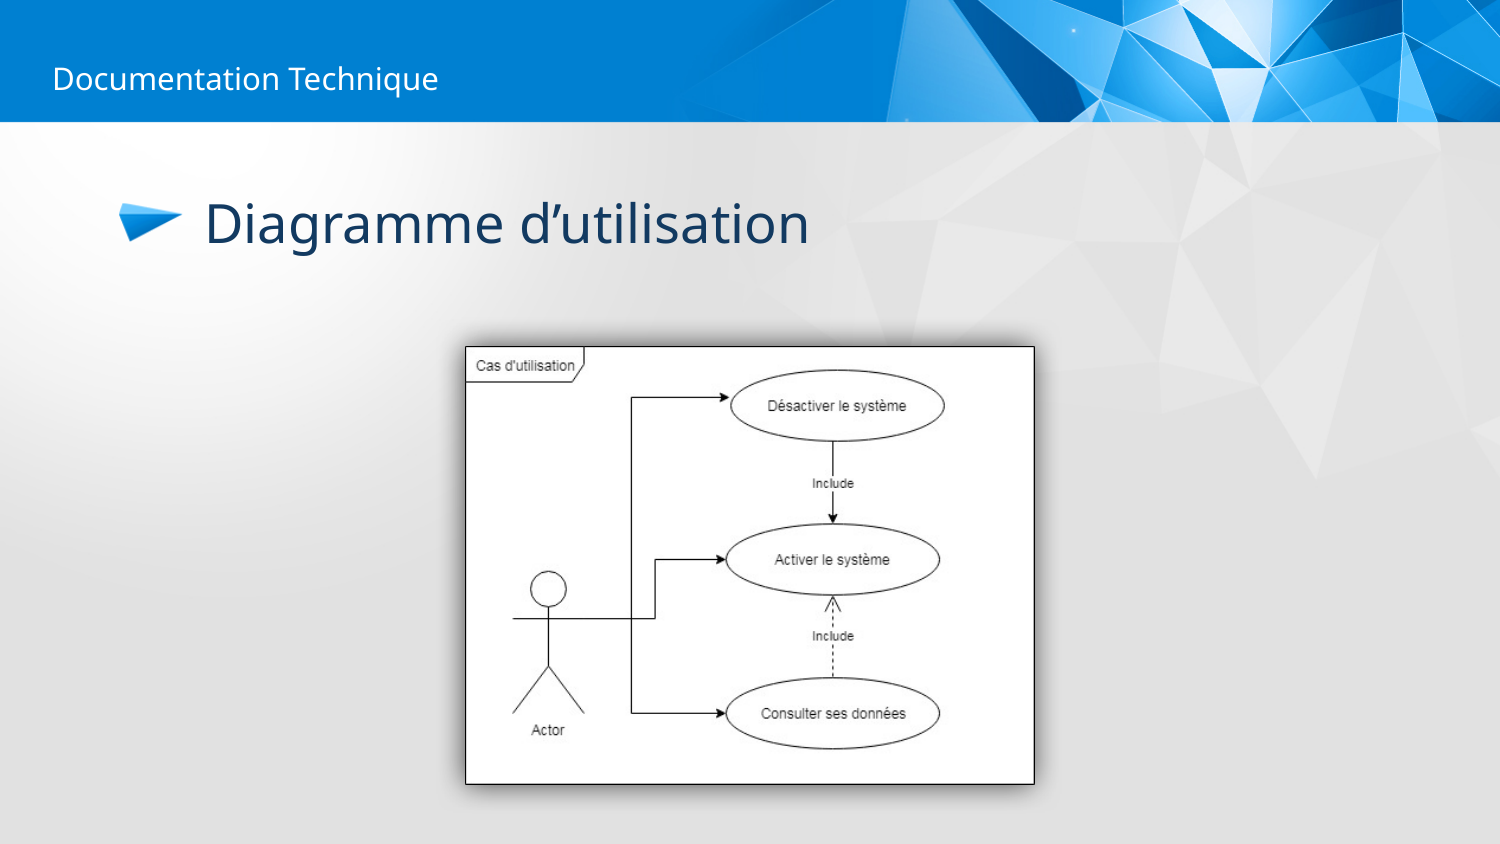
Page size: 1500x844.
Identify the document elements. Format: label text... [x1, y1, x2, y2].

list Diagramme d’utilisation [100, 181, 1007, 278]
list Documentation Technique [52, 58, 636, 104]
picture [0, 0, 1500, 844]
